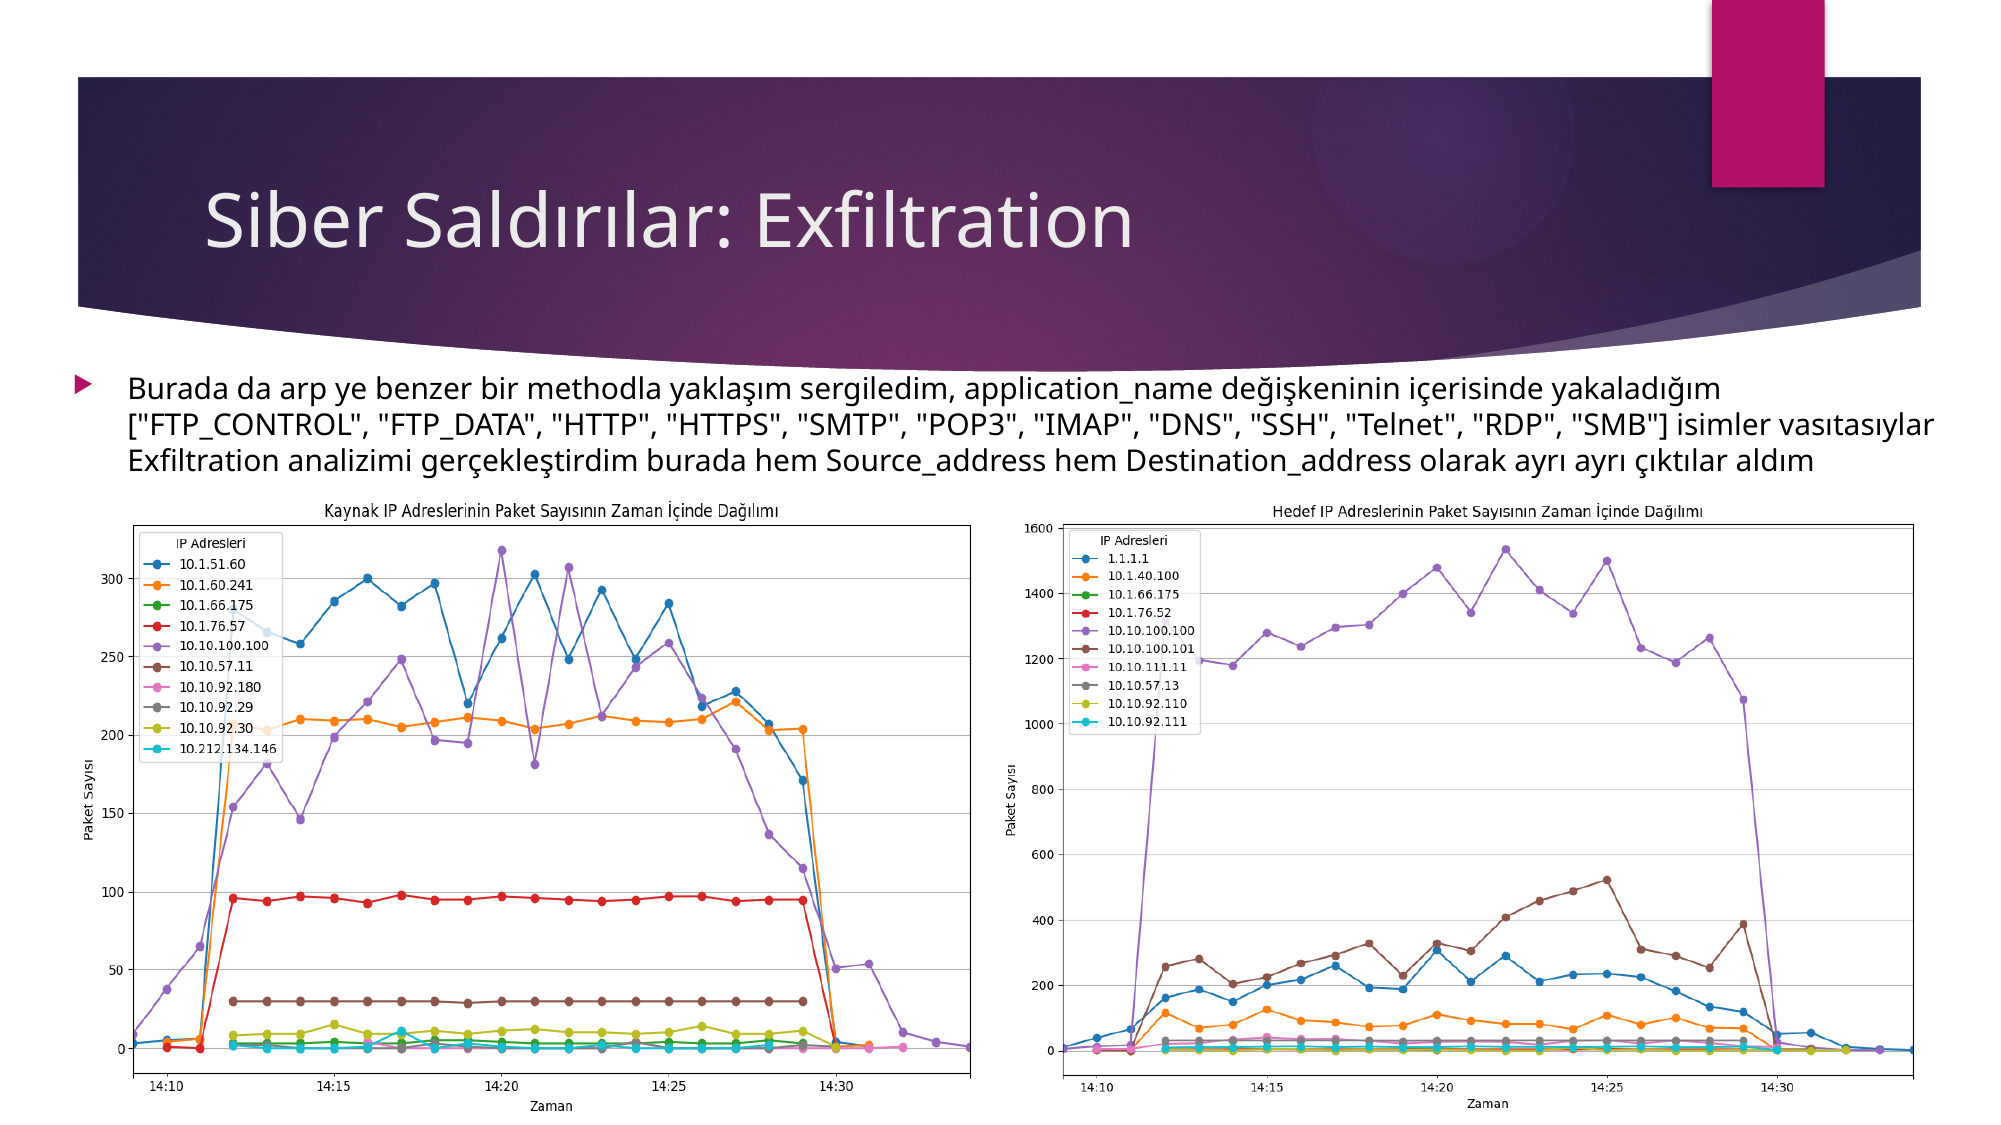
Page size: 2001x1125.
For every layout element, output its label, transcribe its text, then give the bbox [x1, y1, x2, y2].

list Burada da arp ye benzer bir methodla yaklaşım sergiledim, application_name değişkeninin içerisinde yakaladığım ["FTP_CONTROL", "FTP_DATA", "HTTP", "HTTPS", "SMTP", "POP3", "IMAP", "DNS", "SSH", "Telnet", "RDP", "SMB"] isimler vasıtasıylar Exfiltration analizimi gerçekleştirdim burada hem Source_address hem Destination_address olarak ayrı ayrı çıktılar aldım [57, 362, 1961, 494]
title Siber Saldırılar: Exfiltration [189, 159, 1627, 276]
picture [997, 493, 1924, 1119]
picture [76, 486, 982, 1125]
